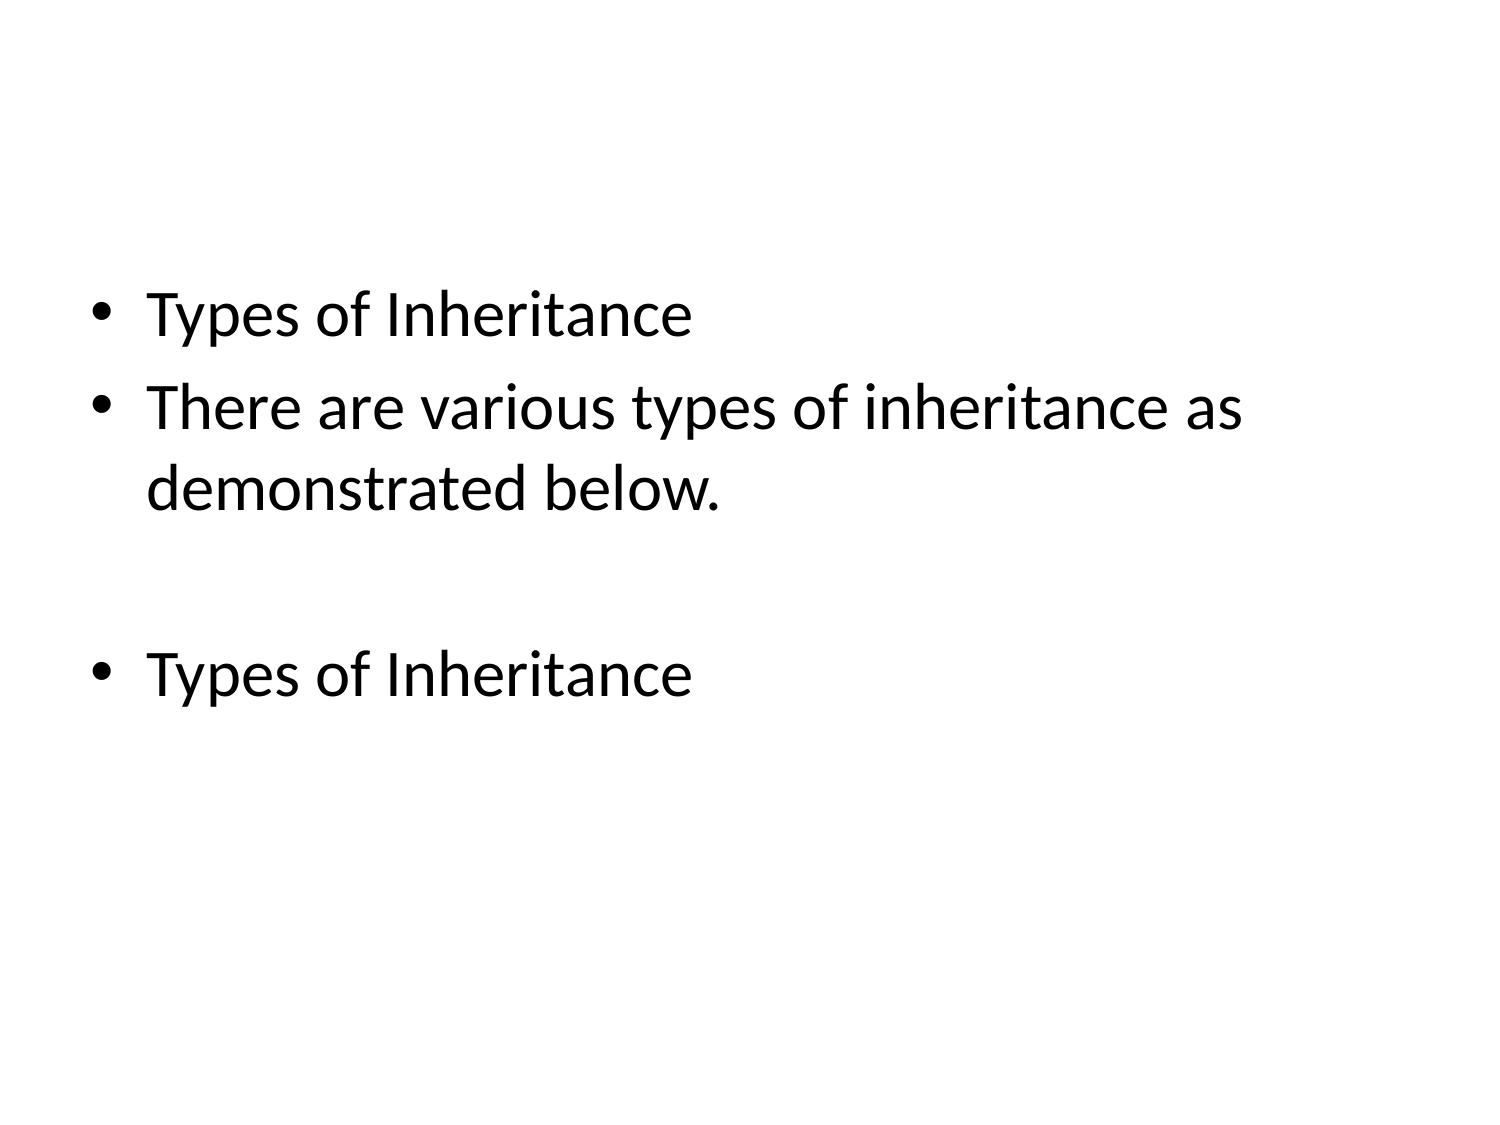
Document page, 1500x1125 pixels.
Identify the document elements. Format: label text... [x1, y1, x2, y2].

list Types of Inheritance There are various types of inheritance as demonstrated below. Types of Inheritance [75, 262, 1425, 1005]
